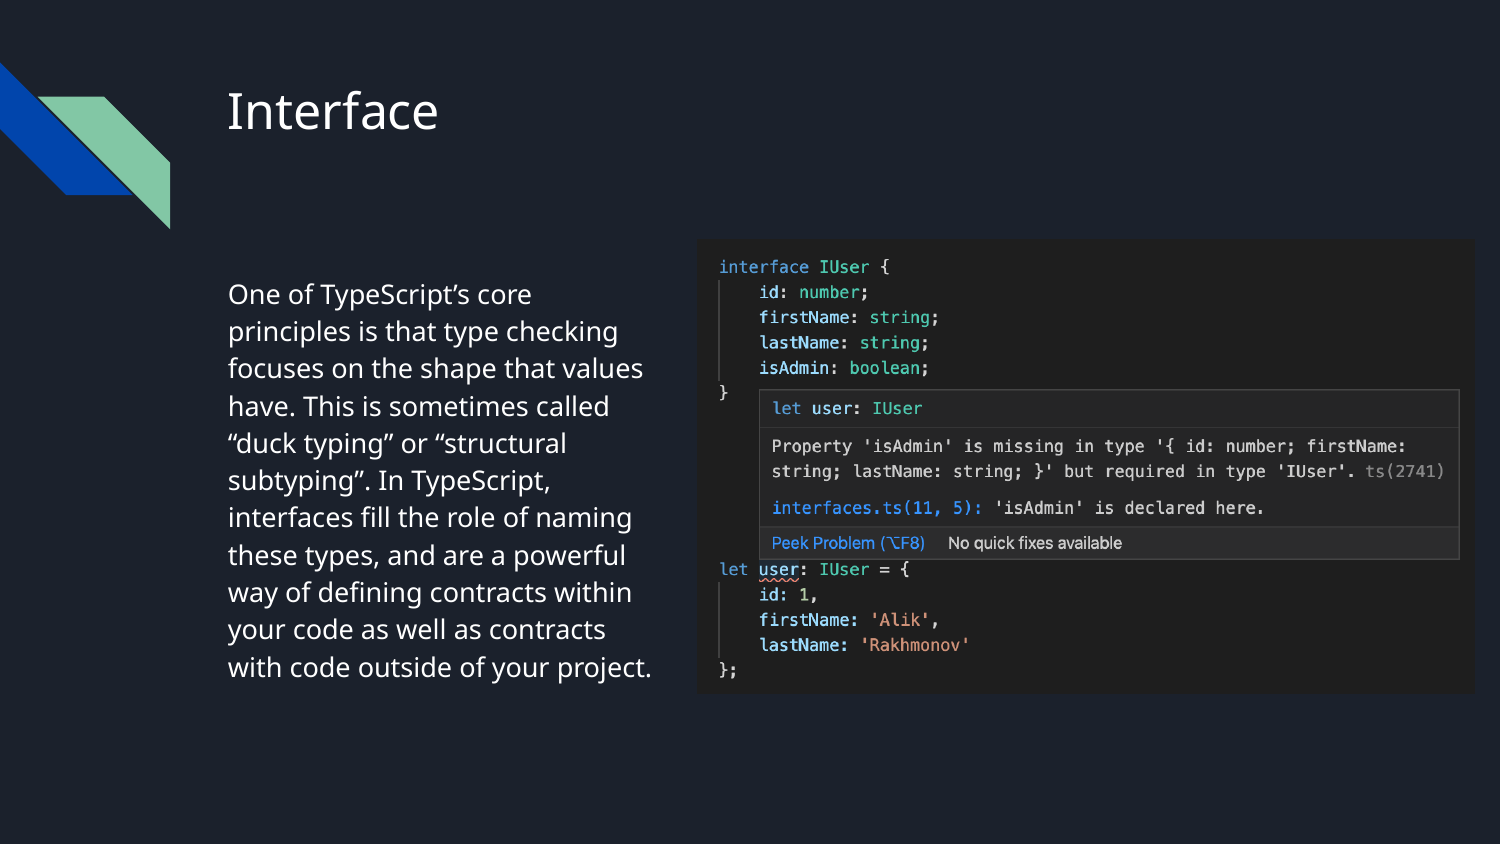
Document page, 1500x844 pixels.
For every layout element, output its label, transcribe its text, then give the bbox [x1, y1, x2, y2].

picture [697, 239, 1476, 694]
list One of TypeScript’s core principles is that type checking focuses on the shape that values have. This is sometimes called “duck typing” or “structural subtyping”. In TypeScript, interfaces fill the role of naming these types, and are a powerful way of defining contracts within your code as well as contracts with code outside of your project. [212, 257, 673, 735]
title Interface [212, 64, 1368, 215]
